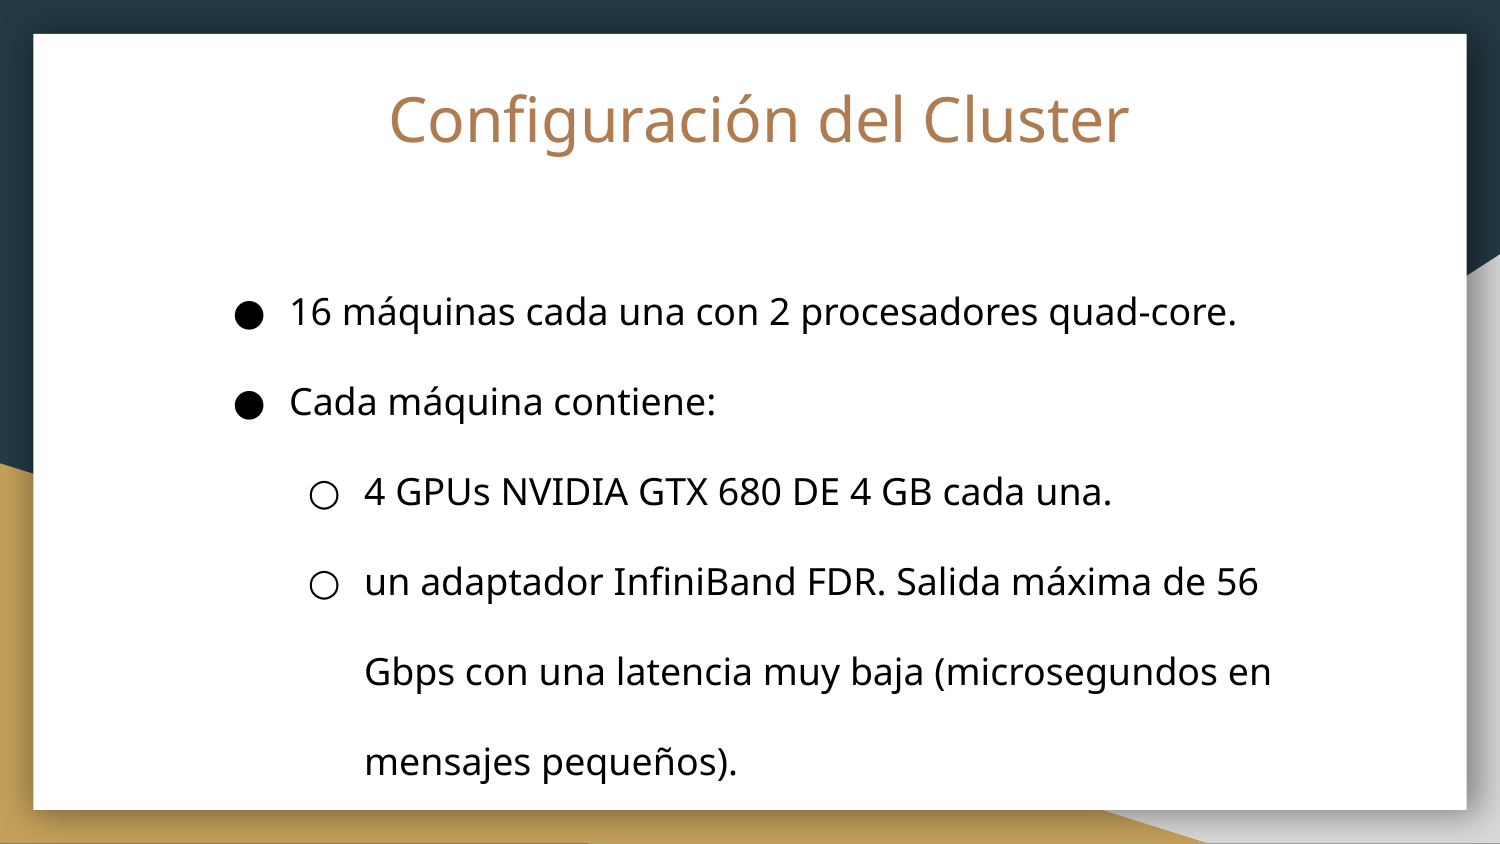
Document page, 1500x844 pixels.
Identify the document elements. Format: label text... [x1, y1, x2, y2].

text_box 16 máquinas cada una con 2 procesadores quad-core. Cada máquina contiene: 4 GPUs NVIDIA GTX 680 DE 4 GB cada una. un adaptador InfiniBand FDR. Salida máxima de 56 Gbps con una latencia muy baja (microsegundos en mensajes pequeños). [199, 228, 1301, 717]
title Configuración del Cluster [65, 64, 1455, 171]
